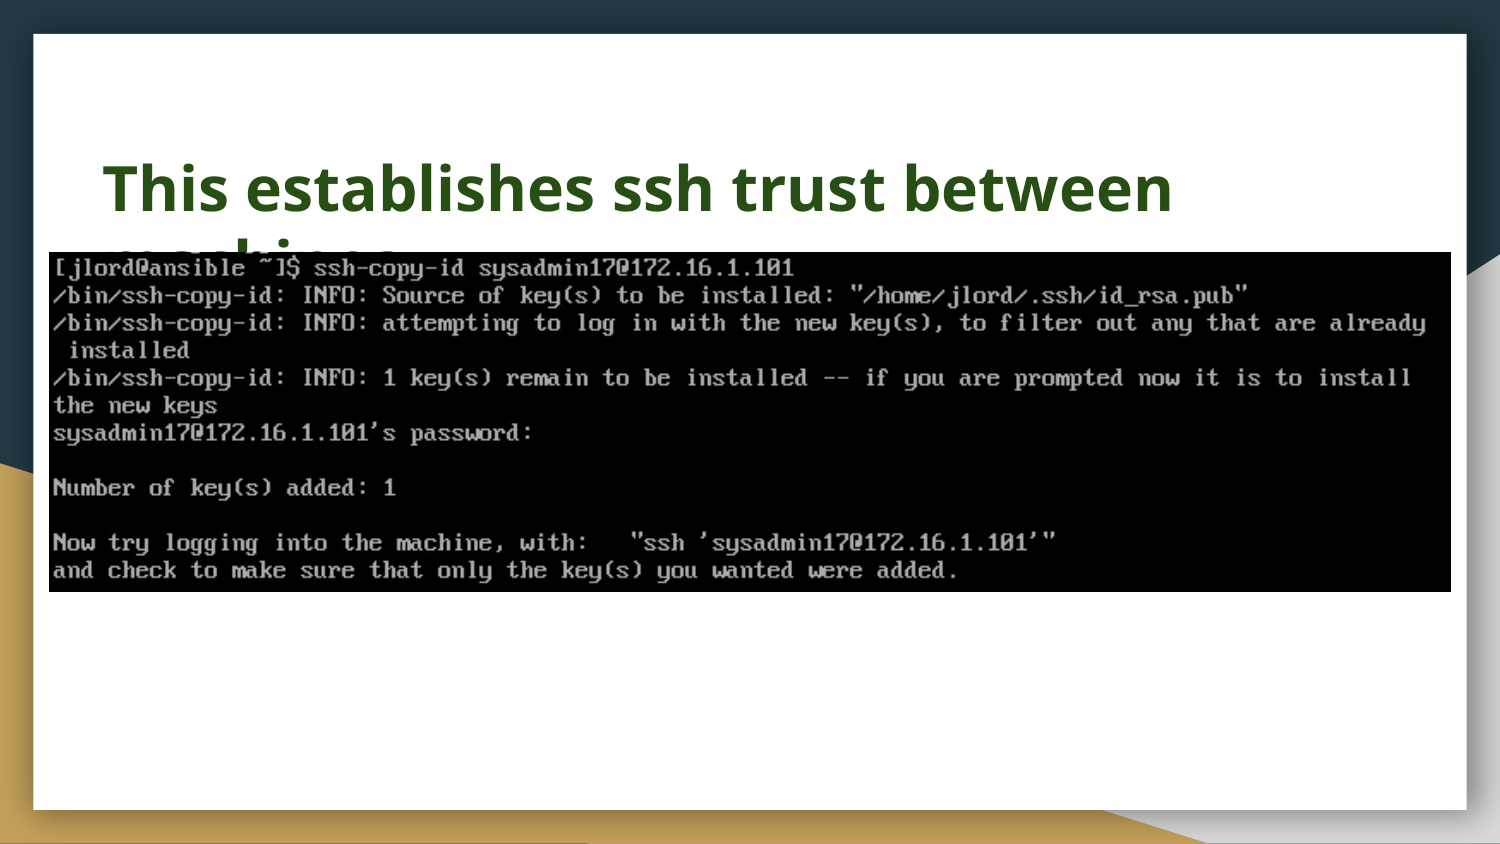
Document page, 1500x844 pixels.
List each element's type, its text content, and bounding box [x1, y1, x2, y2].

picture [49, 251, 1451, 592]
title This establishes ssh trust between machines [86, 133, 1413, 250]
